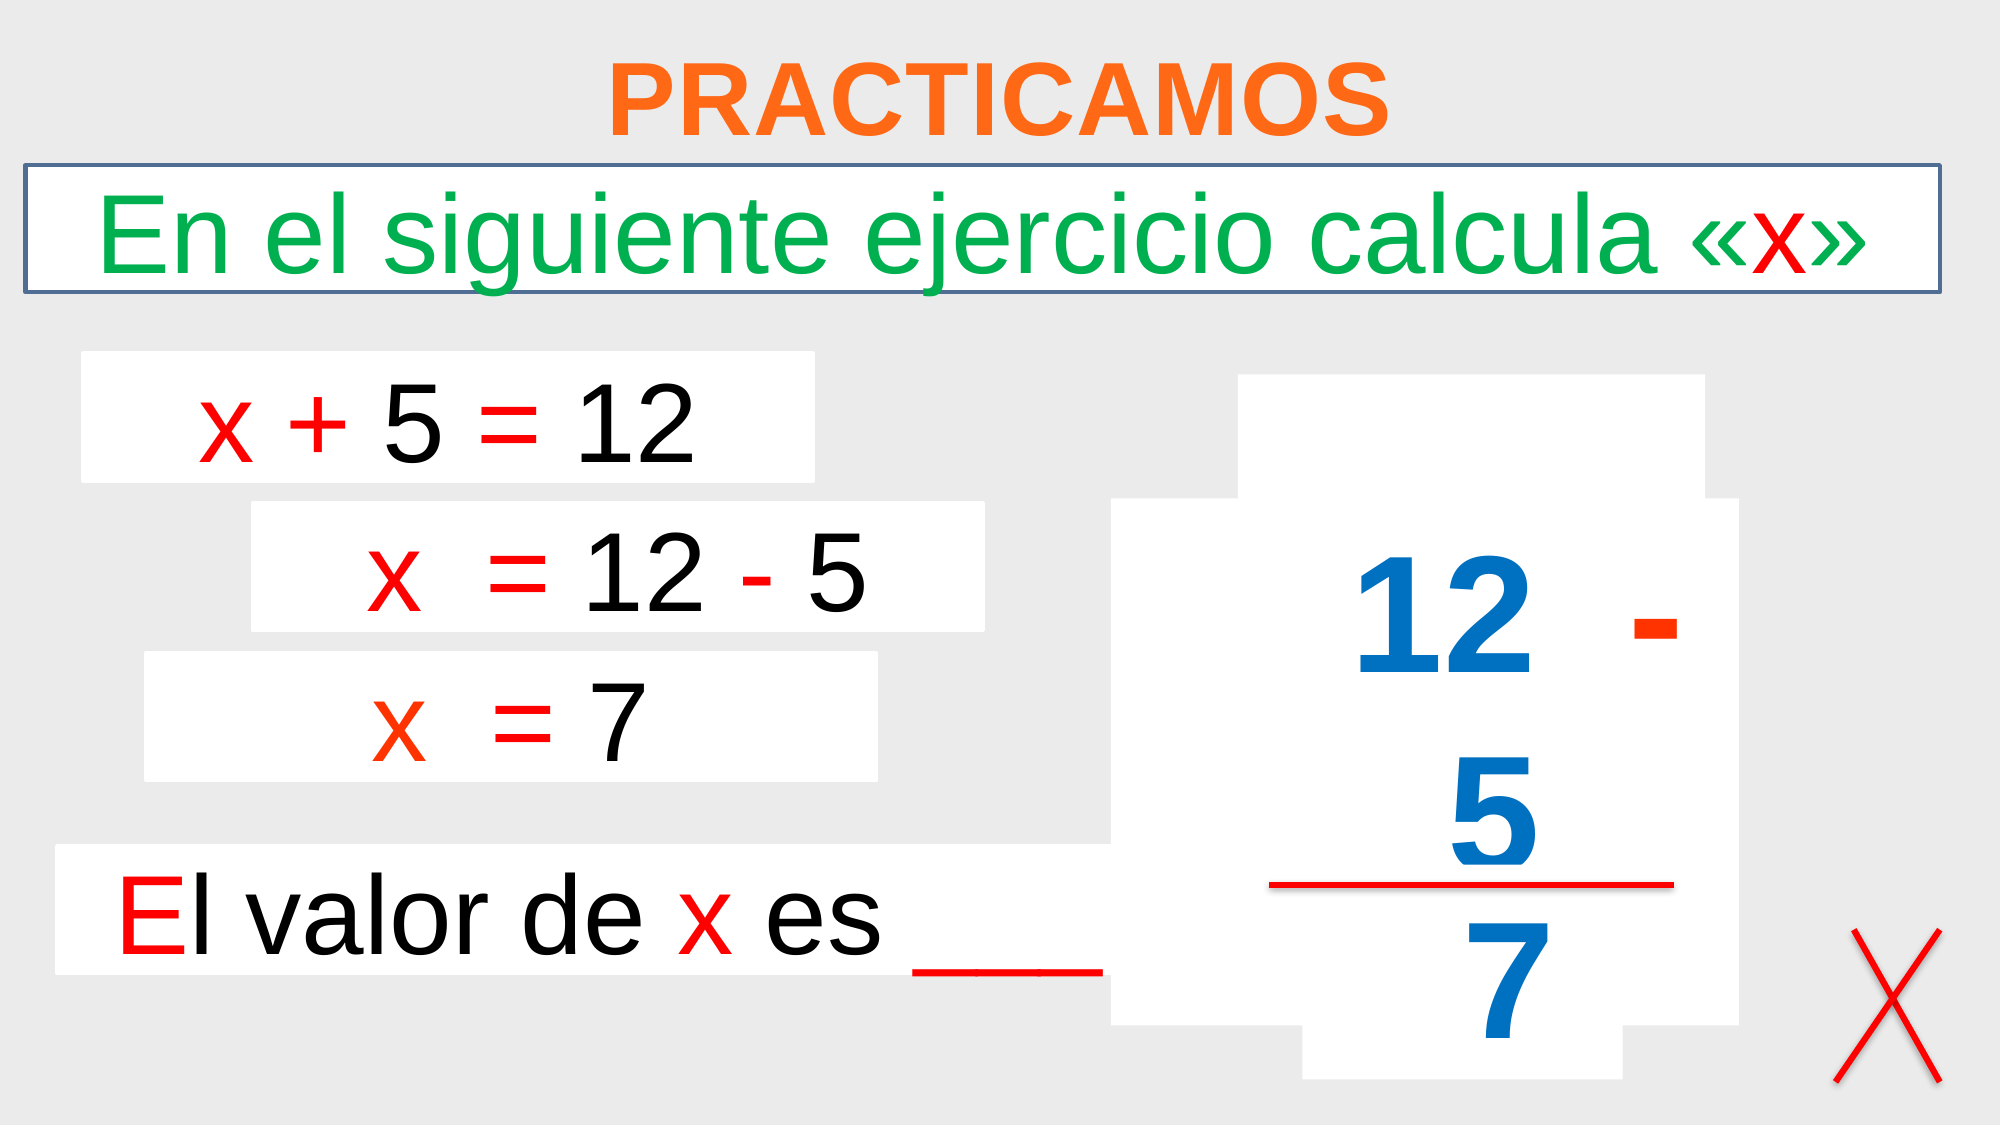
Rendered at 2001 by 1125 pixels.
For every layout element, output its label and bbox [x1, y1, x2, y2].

picture [0, 0, 2000, 1125]
text_box [1835, 929, 1941, 1083]
